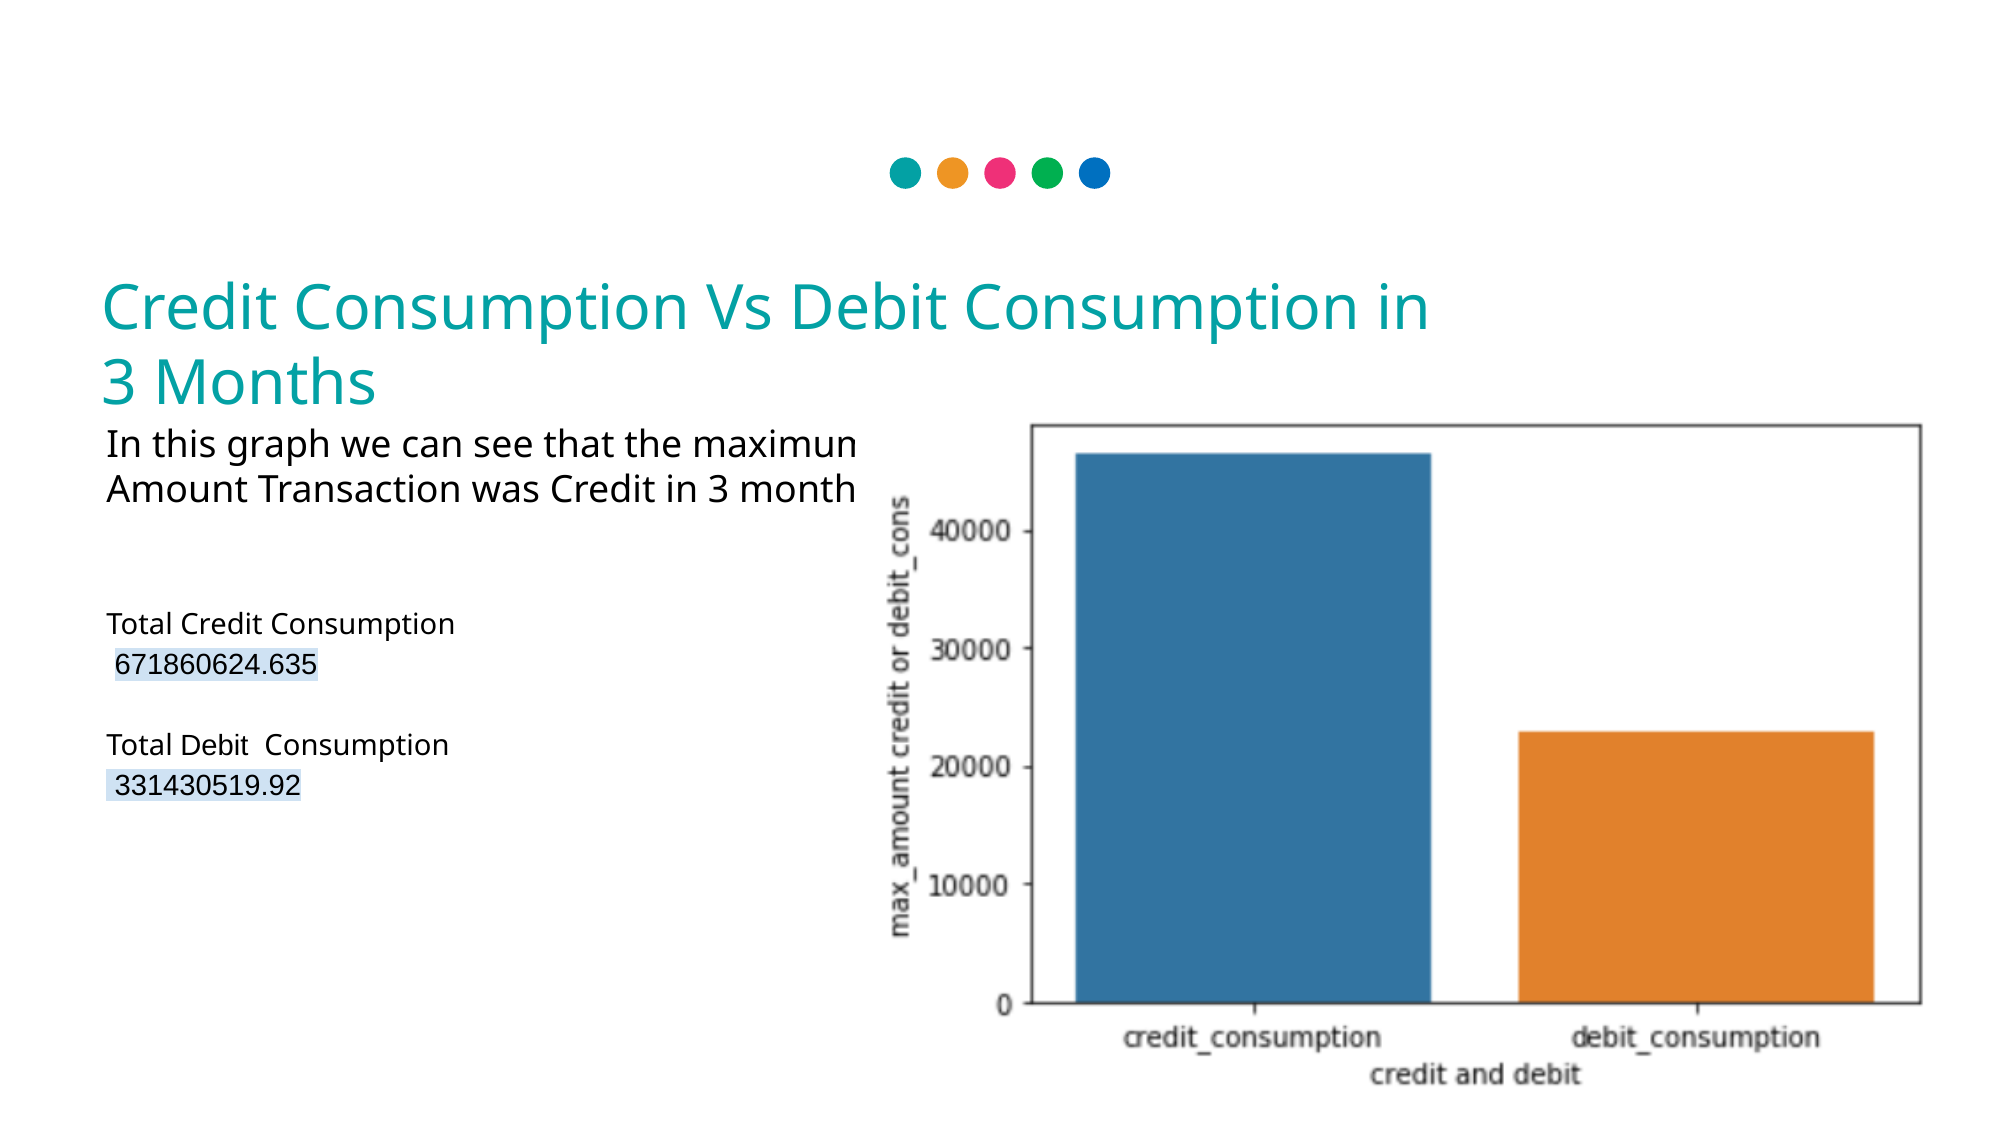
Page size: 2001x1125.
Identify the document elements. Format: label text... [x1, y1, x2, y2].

picture [855, 391, 1985, 1111]
list Description: In this graph we can see that the maximum Amount Transaction was Credit in 3 months Total Credit Consumption 671860624.635 Total Debit Consumption 331430519.92 [86, 348, 919, 1068]
text_box Credit Consumption Vs Debit Consumption in 3 Months [86, 252, 1484, 347]
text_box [889, 157, 1111, 190]
